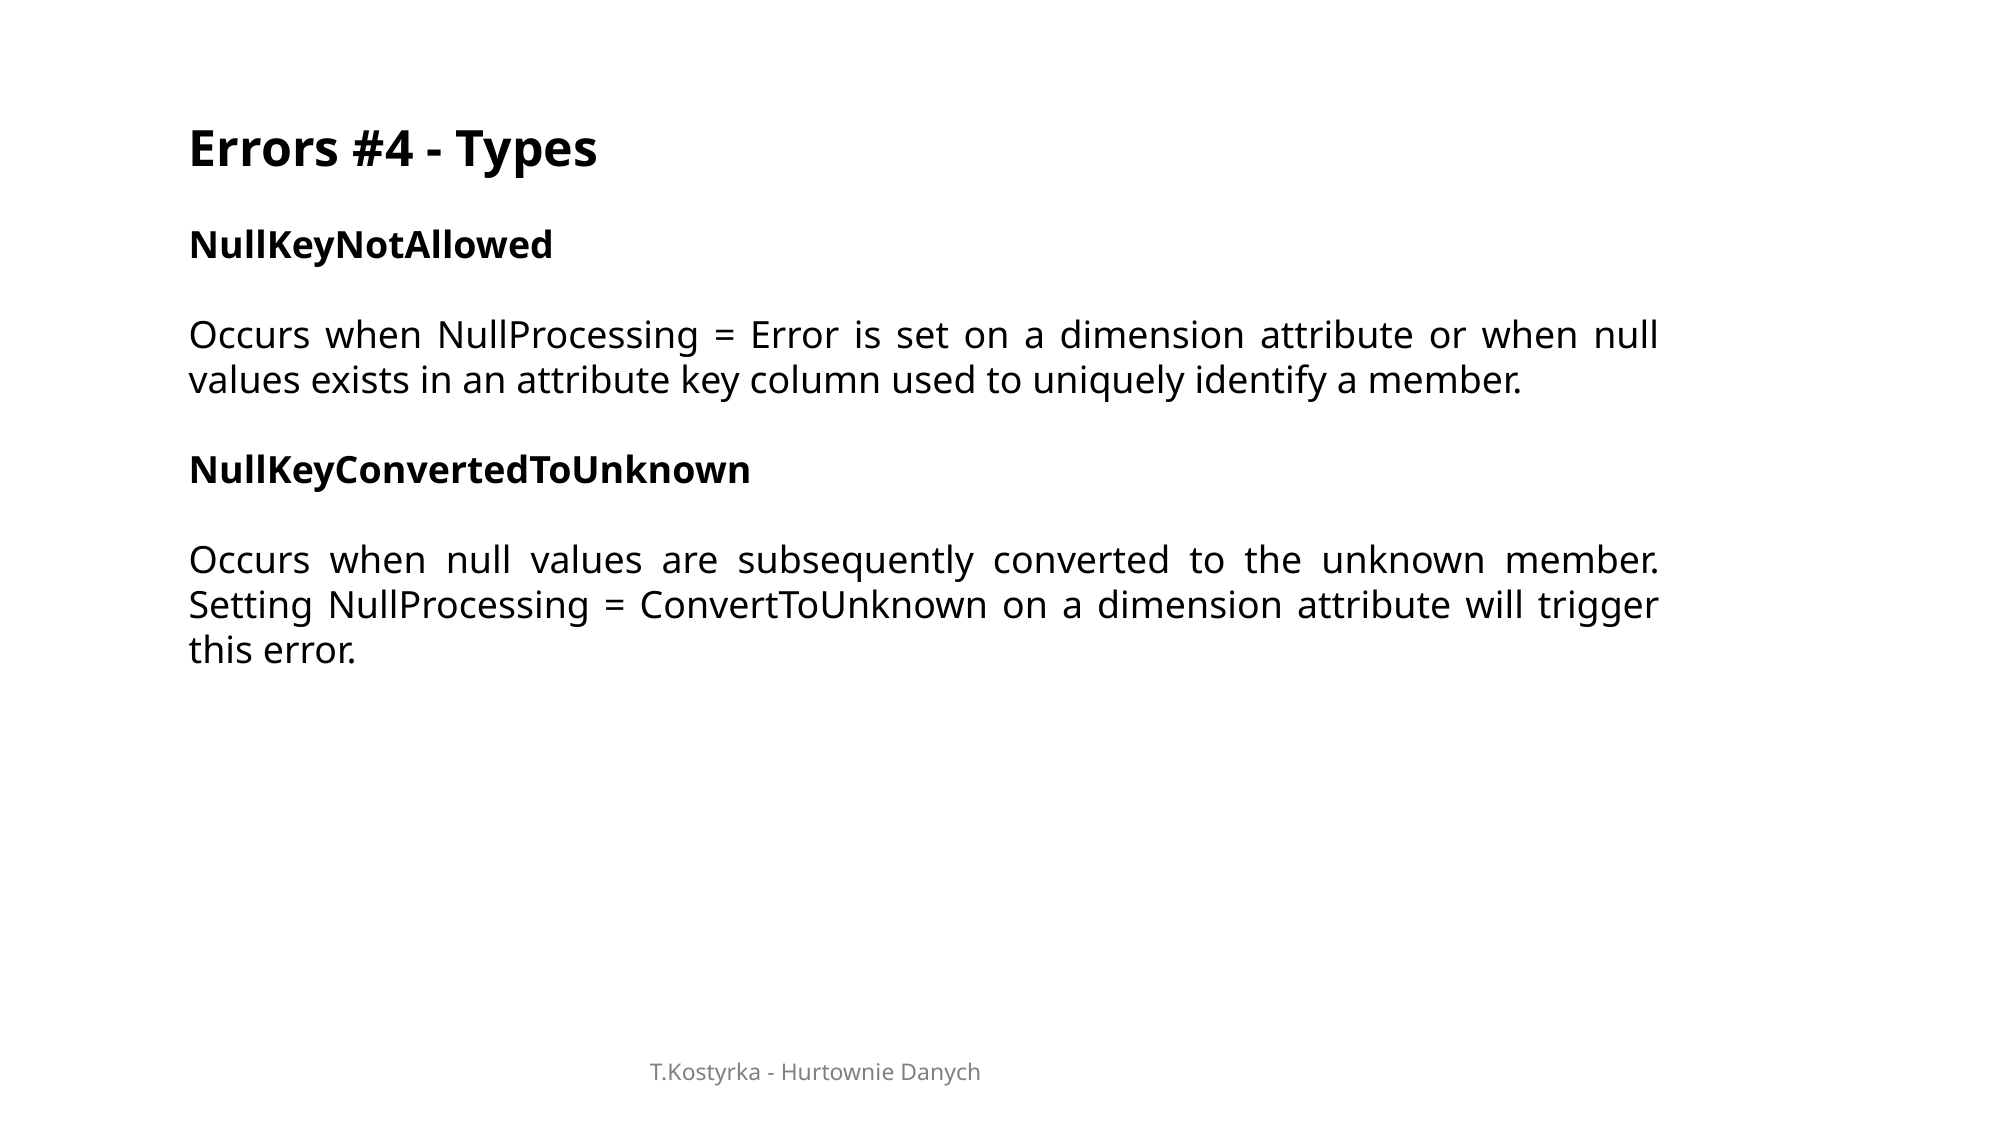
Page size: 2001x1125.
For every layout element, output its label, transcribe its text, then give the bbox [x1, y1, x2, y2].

text_box Errors #4 - Types NullKeyNotAllowed Occurs when NullProcessing = Error is set on a dimension attribute or when null values exists in an attribute key column used to uniquely identify a member. NullKeyConvertedToUnknown Occurs when null values are subsequently converted to the unknown member. Setting NullProcessing = ConvertToUnknown on a dimension attribute will trigger this error. [99, 108, 1676, 679]
footer T.Kostyrka - Hurtownie Danych [634, 1042, 1605, 1103]
